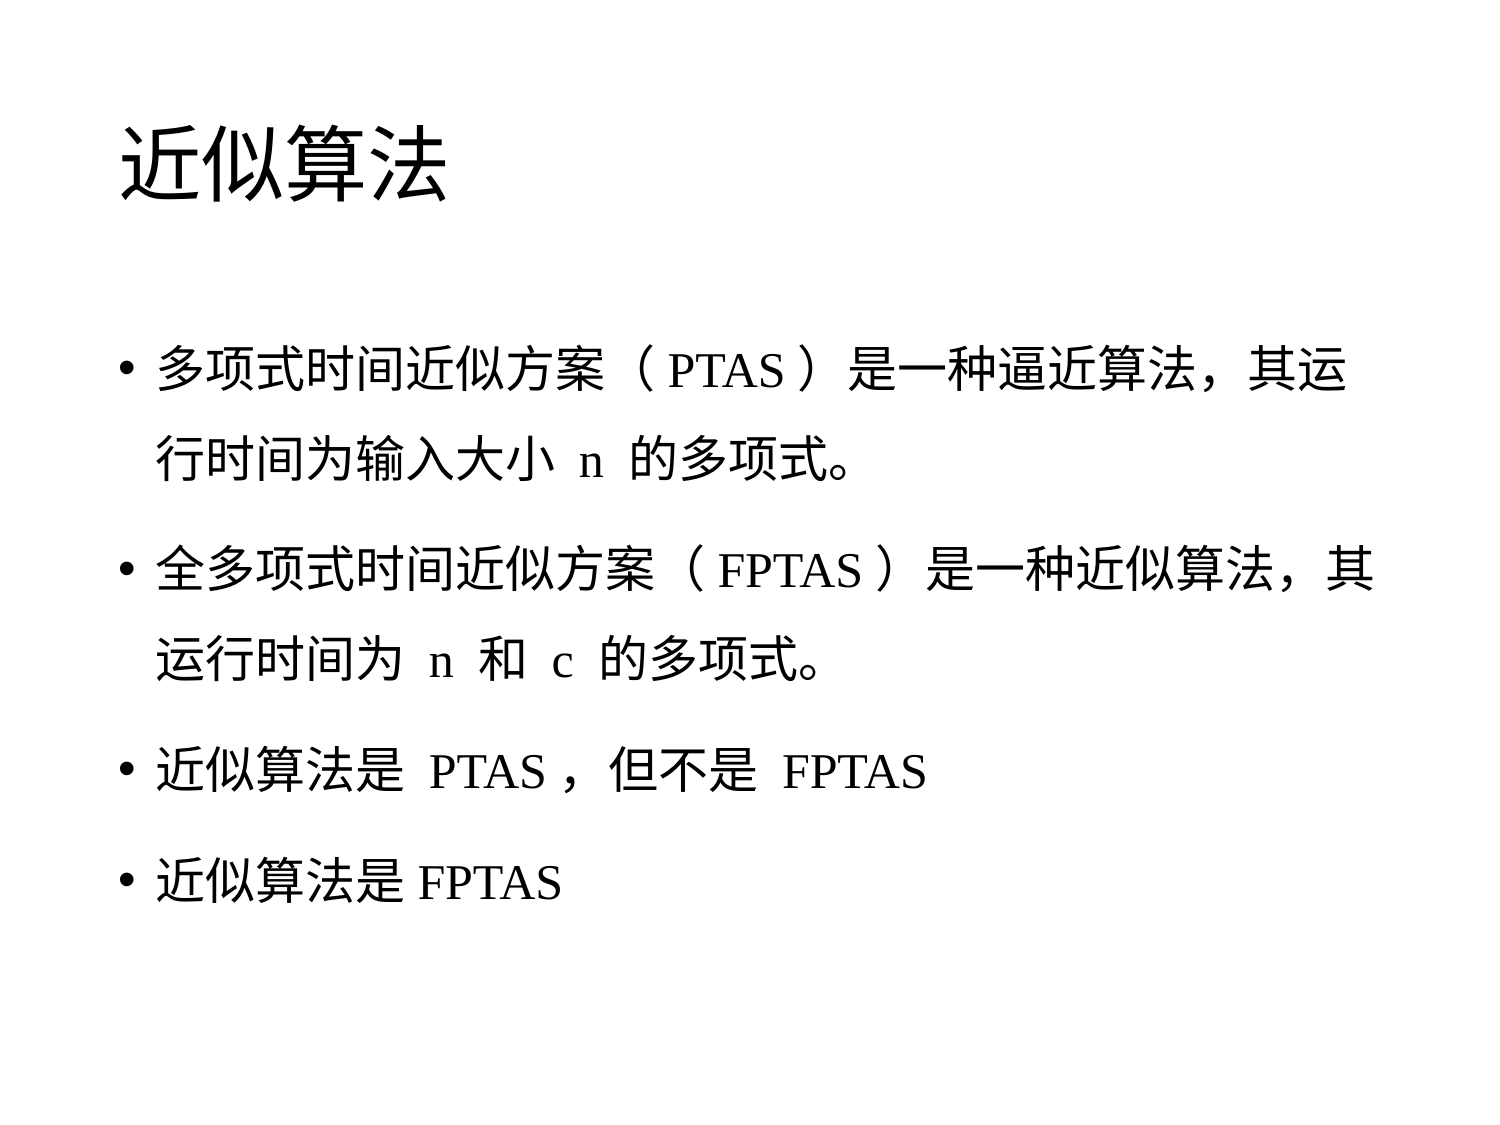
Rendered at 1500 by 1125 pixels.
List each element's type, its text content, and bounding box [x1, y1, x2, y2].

title 近似算法 [103, 59, 1397, 278]
